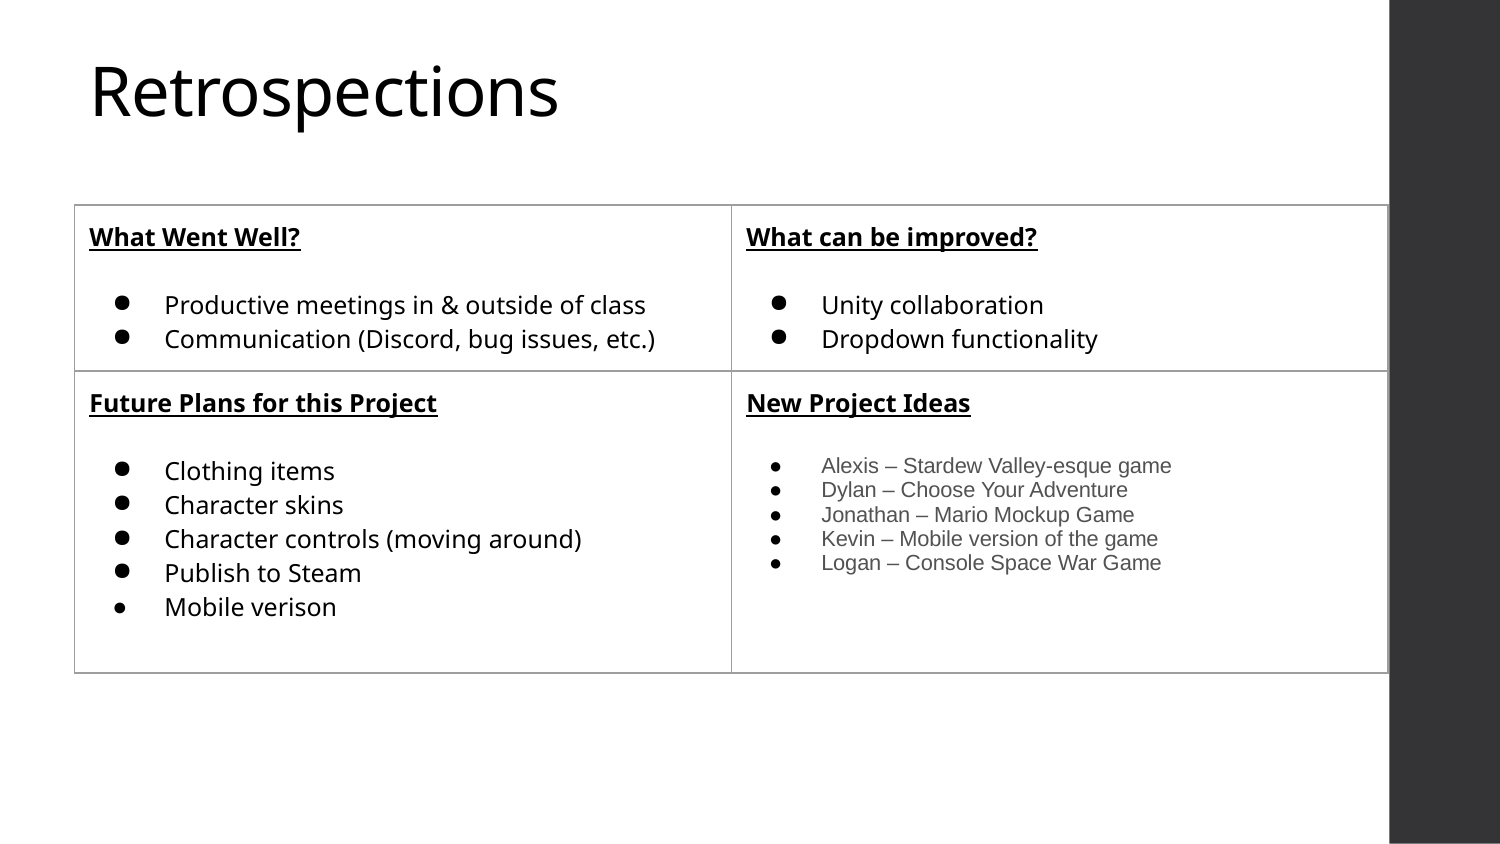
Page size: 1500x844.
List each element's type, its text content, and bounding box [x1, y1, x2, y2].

table_header What Went Well? Productive meetings in & outside of class Communication (Discord, bug issues, etc.) [75, 206, 731, 370]
table_cell New Project Ideas Alexis – Stardew Valley-esque game Dylan – Choose Your Adventure Jonathan – Mario Mockup Game Kevin – Mobile version of the game Logan – Console Space War Game [732, 372, 1387, 672]
table_cell Future Plans for this Project Clothing items Character skins Character controls (moving around) Publish to Steam Mobile verison [75, 372, 731, 672]
table_header What can be improved? Unity collaboration Dropdown functionality [732, 206, 1387, 370]
title Retrospections [74, 41, 1267, 204]
